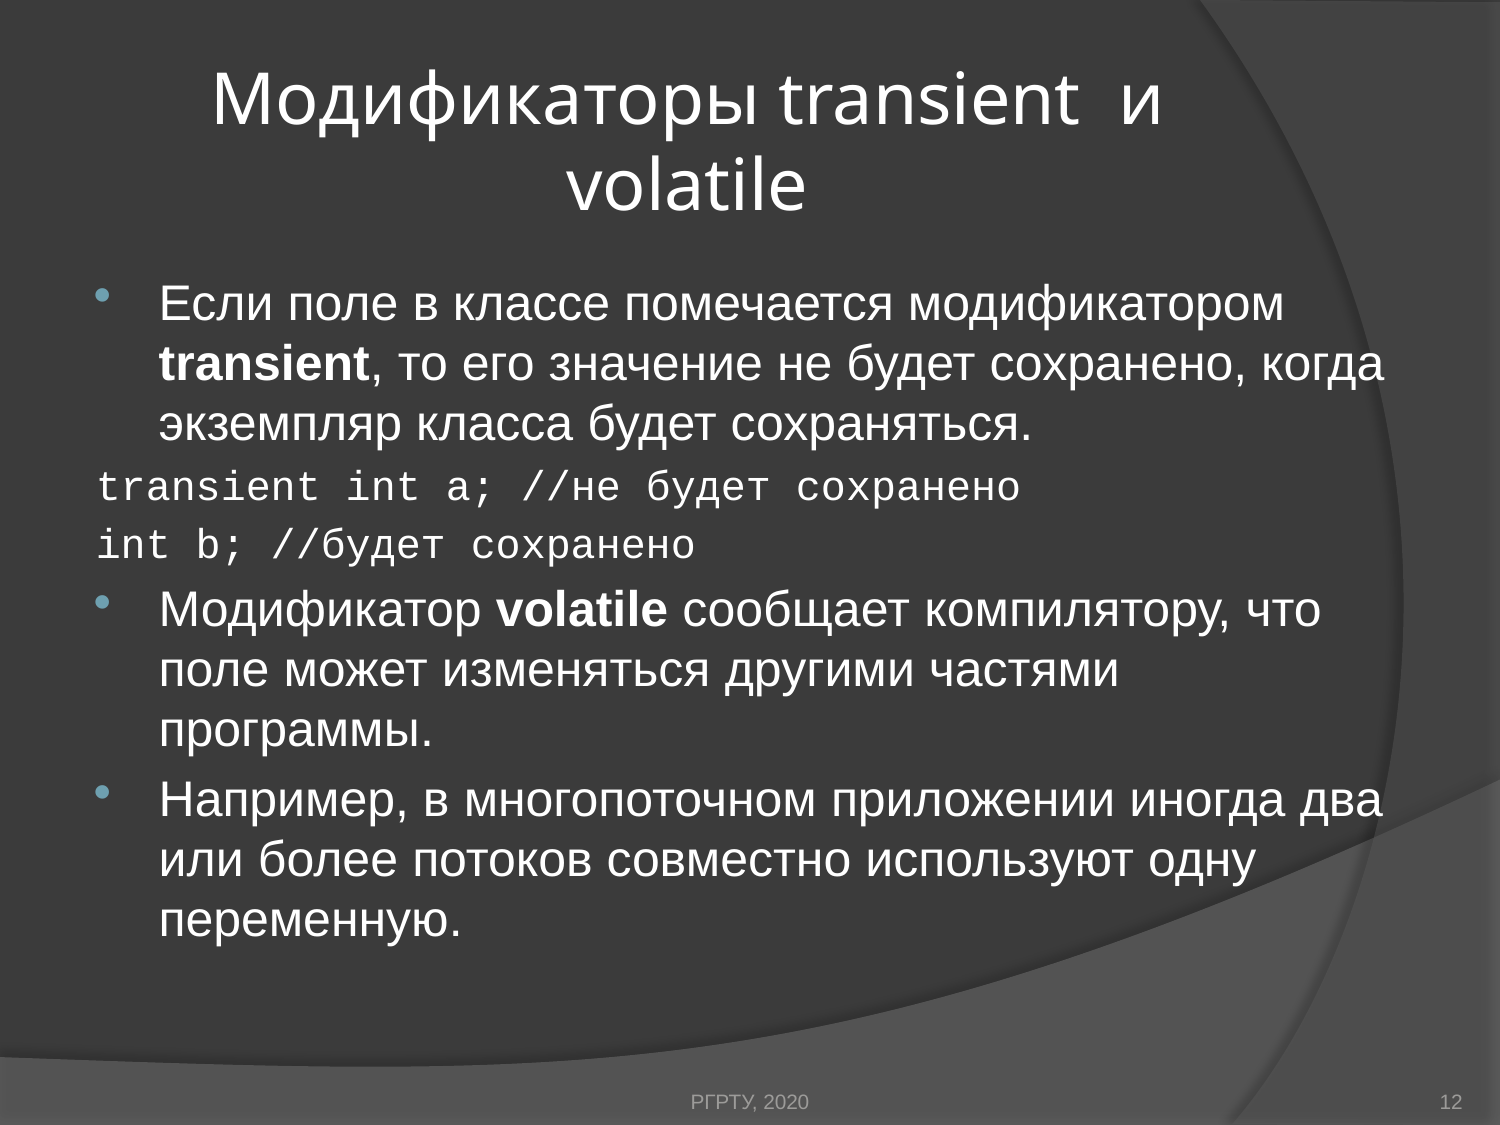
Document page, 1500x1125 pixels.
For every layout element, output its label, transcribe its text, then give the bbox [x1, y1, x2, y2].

title Модификаторы transient и volatile [75, 45, 1300, 233]
slide_number 12 [1337, 1053, 1463, 1114]
list Если поле в классе помечается модификатором transient, то его значение не будет сохранено, когда экземпляр класса будет сохраняться. transient int a; //не будет сохранено int b; //будет сохранено Модификатор volatile сообщает компилятору, что поле может изменяться другими частями программы. Например, в многопоточном приложении иногда два или более потоков совместно используют одну переменную. [75, 262, 1424, 1047]
footer РГРТУ, 2020 [512, 1053, 988, 1114]
